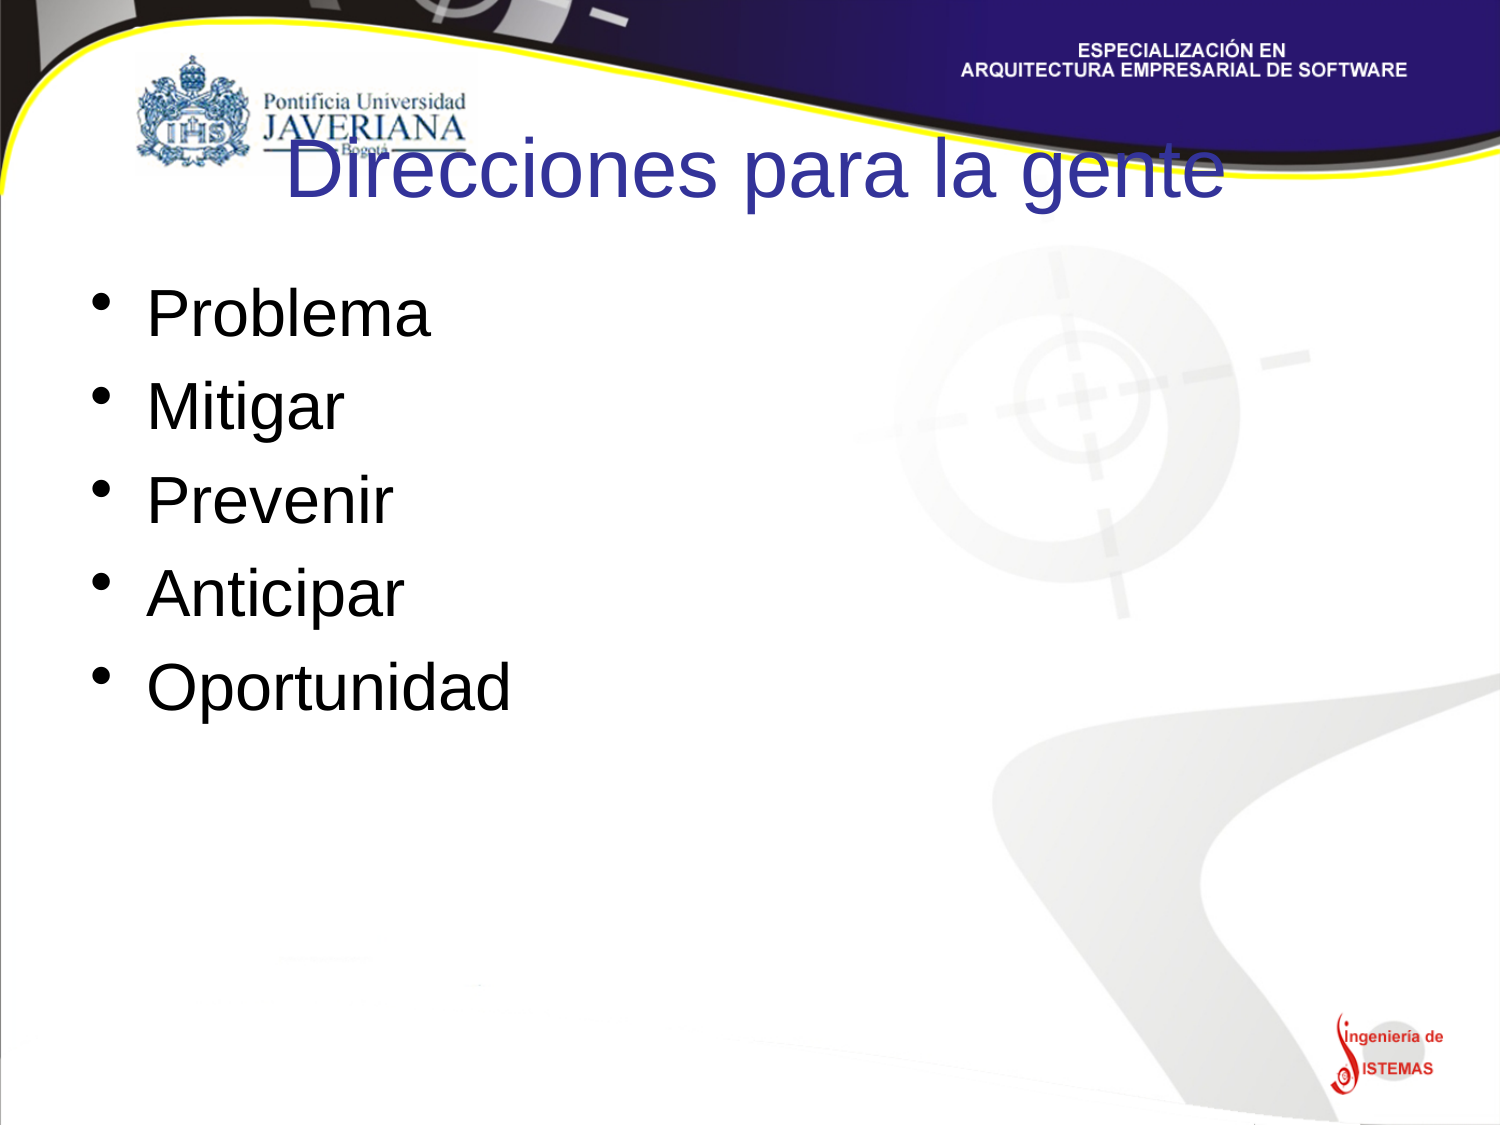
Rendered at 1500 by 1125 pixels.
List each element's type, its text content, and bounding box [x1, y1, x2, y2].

list Problema Mitigar Prevenir Anticipar Oportunidad [74, 262, 1426, 1006]
picture [0, 0, 1500, 1125]
title Direcciones para la gente [81, 70, 1433, 259]
